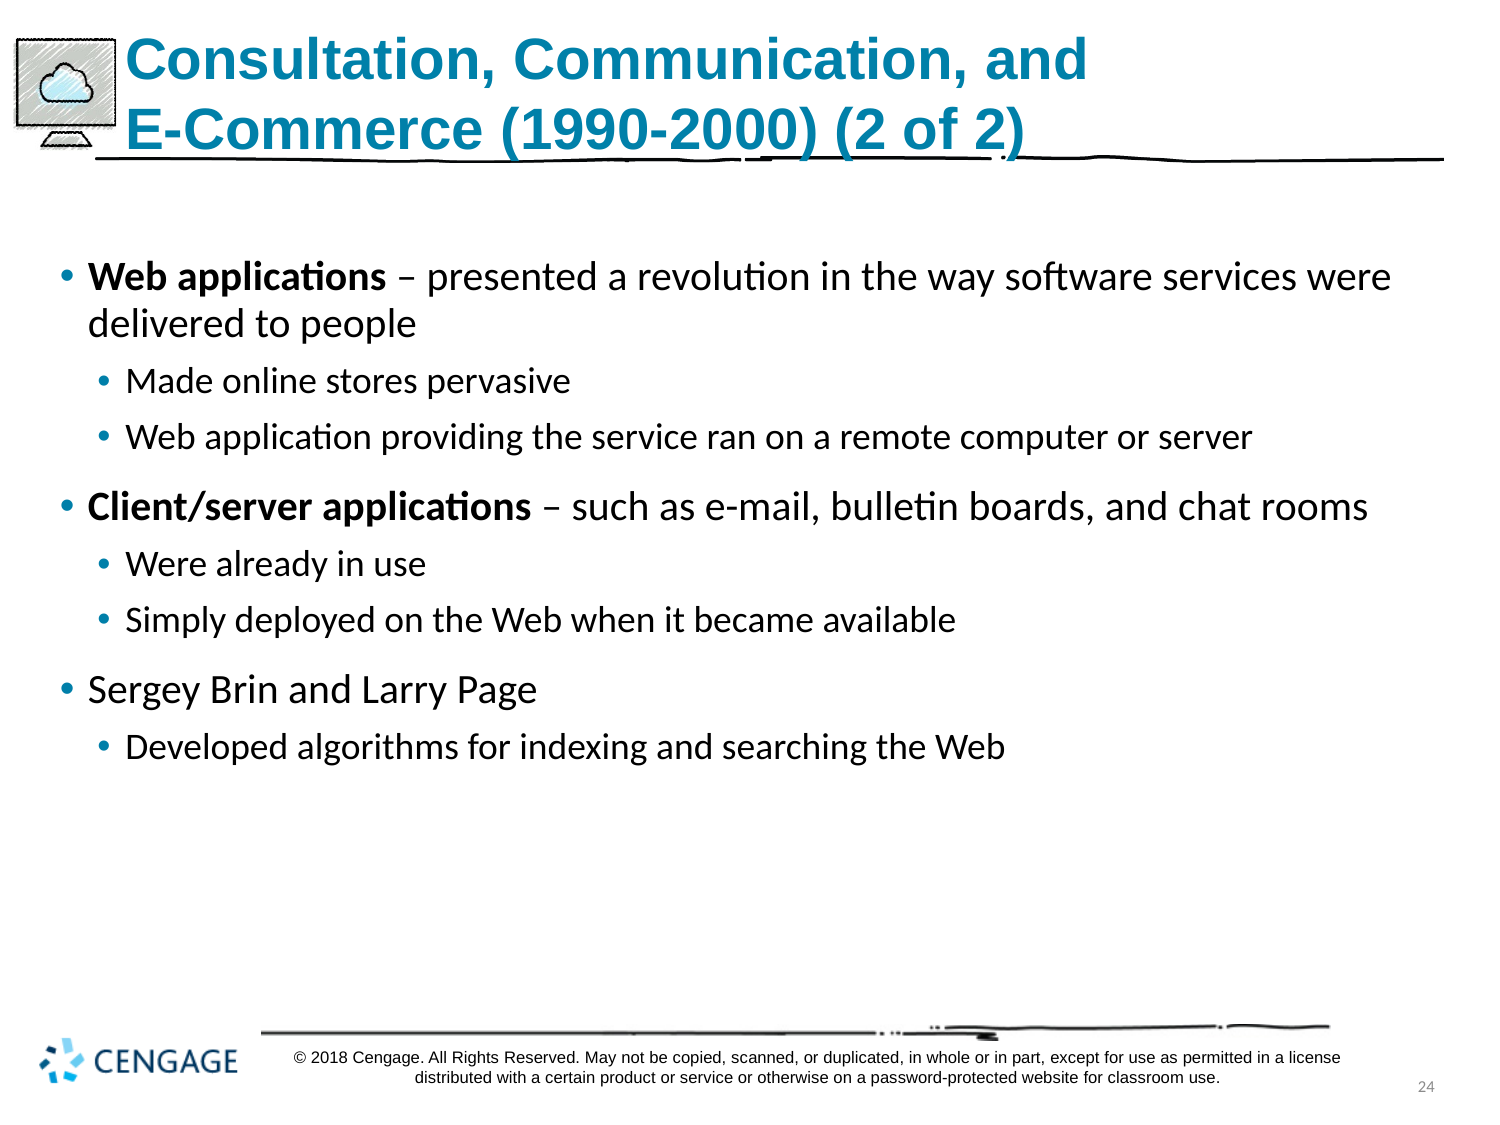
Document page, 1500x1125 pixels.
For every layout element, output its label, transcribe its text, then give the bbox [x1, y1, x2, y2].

picture [13, 36, 117, 151]
picture [261, 1024, 1331, 1041]
picture [95, 155, 1444, 163]
list Web applications – presented a revolution in the way software services were delivered to people Made online stores pervasive Web application providing the service ran on a remote computer or server Client/server applications – such as e-mail, bulletin boards, and chat rooms Were already in use Simply deployed on the Web when it became available Sergey Brin and Larry Page Developed algorithms for indexing and searching the Web [59, 252, 1441, 792]
picture [19, 1024, 250, 1096]
title Consultation, Communication, and E-Commerce (1990-2000) (2 of 2) [125, 20, 1163, 162]
footer © 2018 Cengage. All Rights Reserved. May not be copied, scanned, or duplicated, in whole or in part, except for use as permitted in a license distributed with a certain product or service or otherwise on a password-protected website for classroom use. [262, 1046, 1375, 1087]
